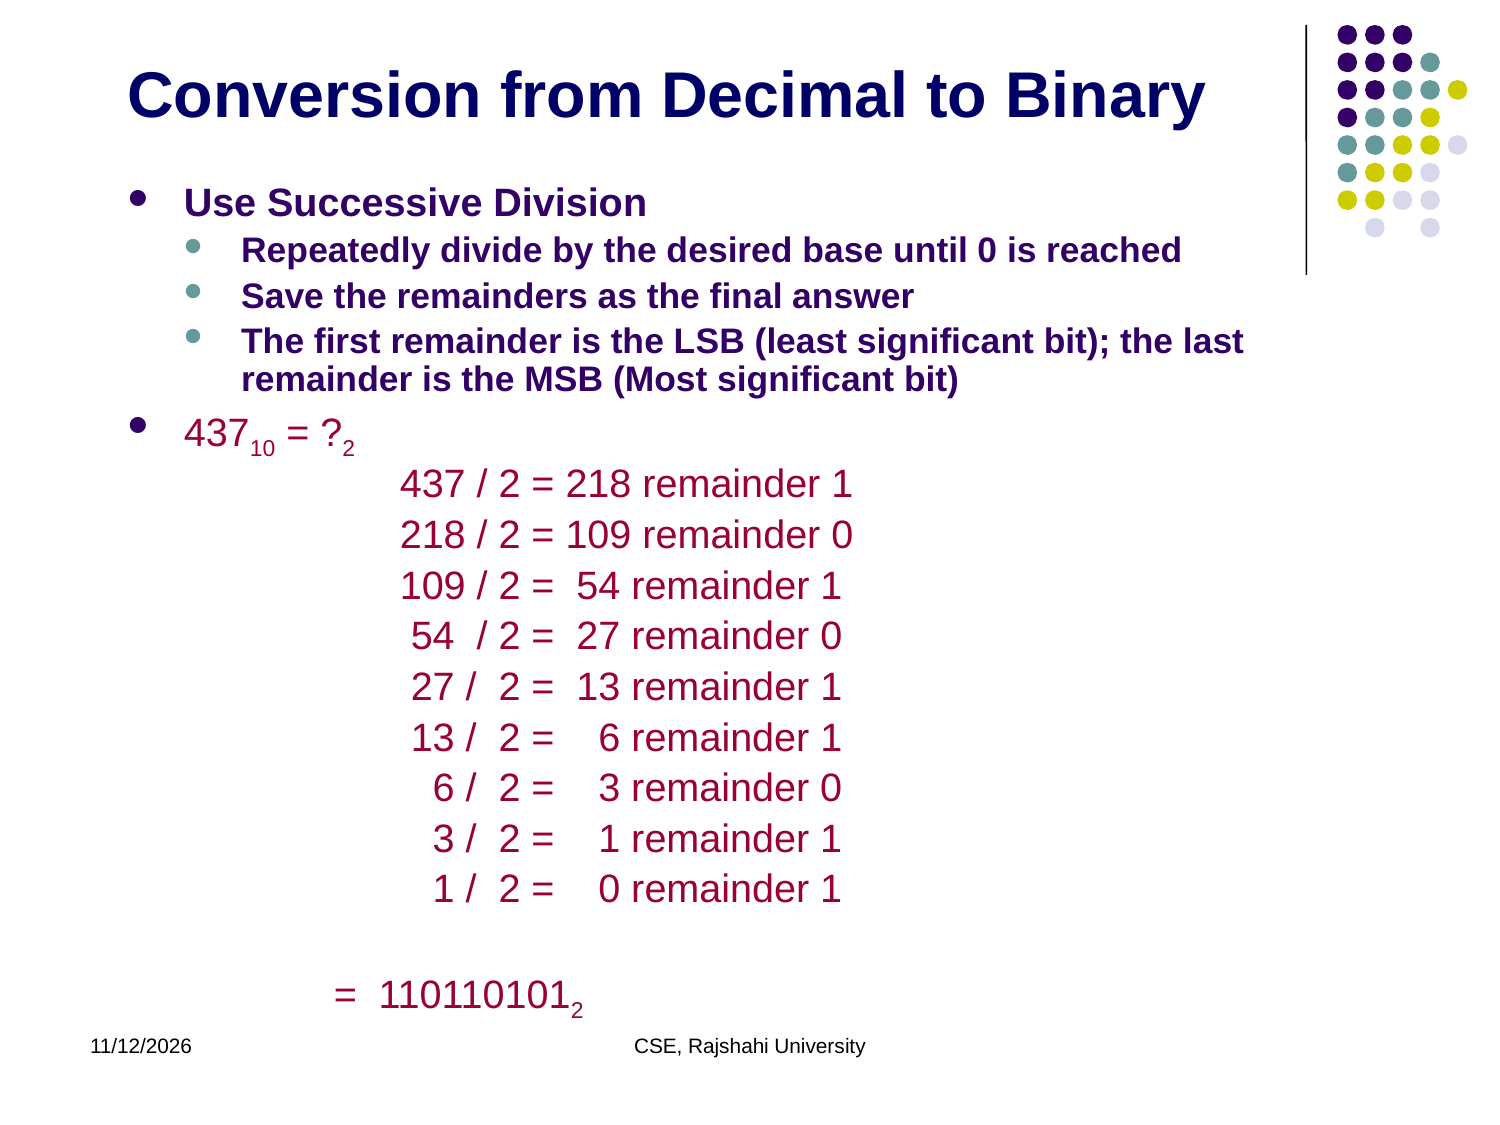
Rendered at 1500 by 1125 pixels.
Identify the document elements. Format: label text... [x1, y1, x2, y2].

title Conversion from Decimal to Binary [112, 0, 1388, 138]
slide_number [75, 1025, 112, 1100]
list Use Successive Division Repeatedly divide by the desired base until 0 is reached Save the remainders as the final answer The first remainder is the LSB (least significant bit); the last remainder is the MSB (Most significant bit) 43710 = ?2 437 / 2 = 218 remainder 1 218 / 2 = 109 remainder 0 109 / 2 = 54 remainder 1 54 / 2 = 27 remainder 0 27 / 2 = 13 remainder 1 13 / 2 = 6 remainder 1 6 / 2 = 3 remainder 0 3 / 2 = 1 remainder 1 1 / 2 = 0 remainder 1 = 1101101012 [112, 174, 1388, 1125]
